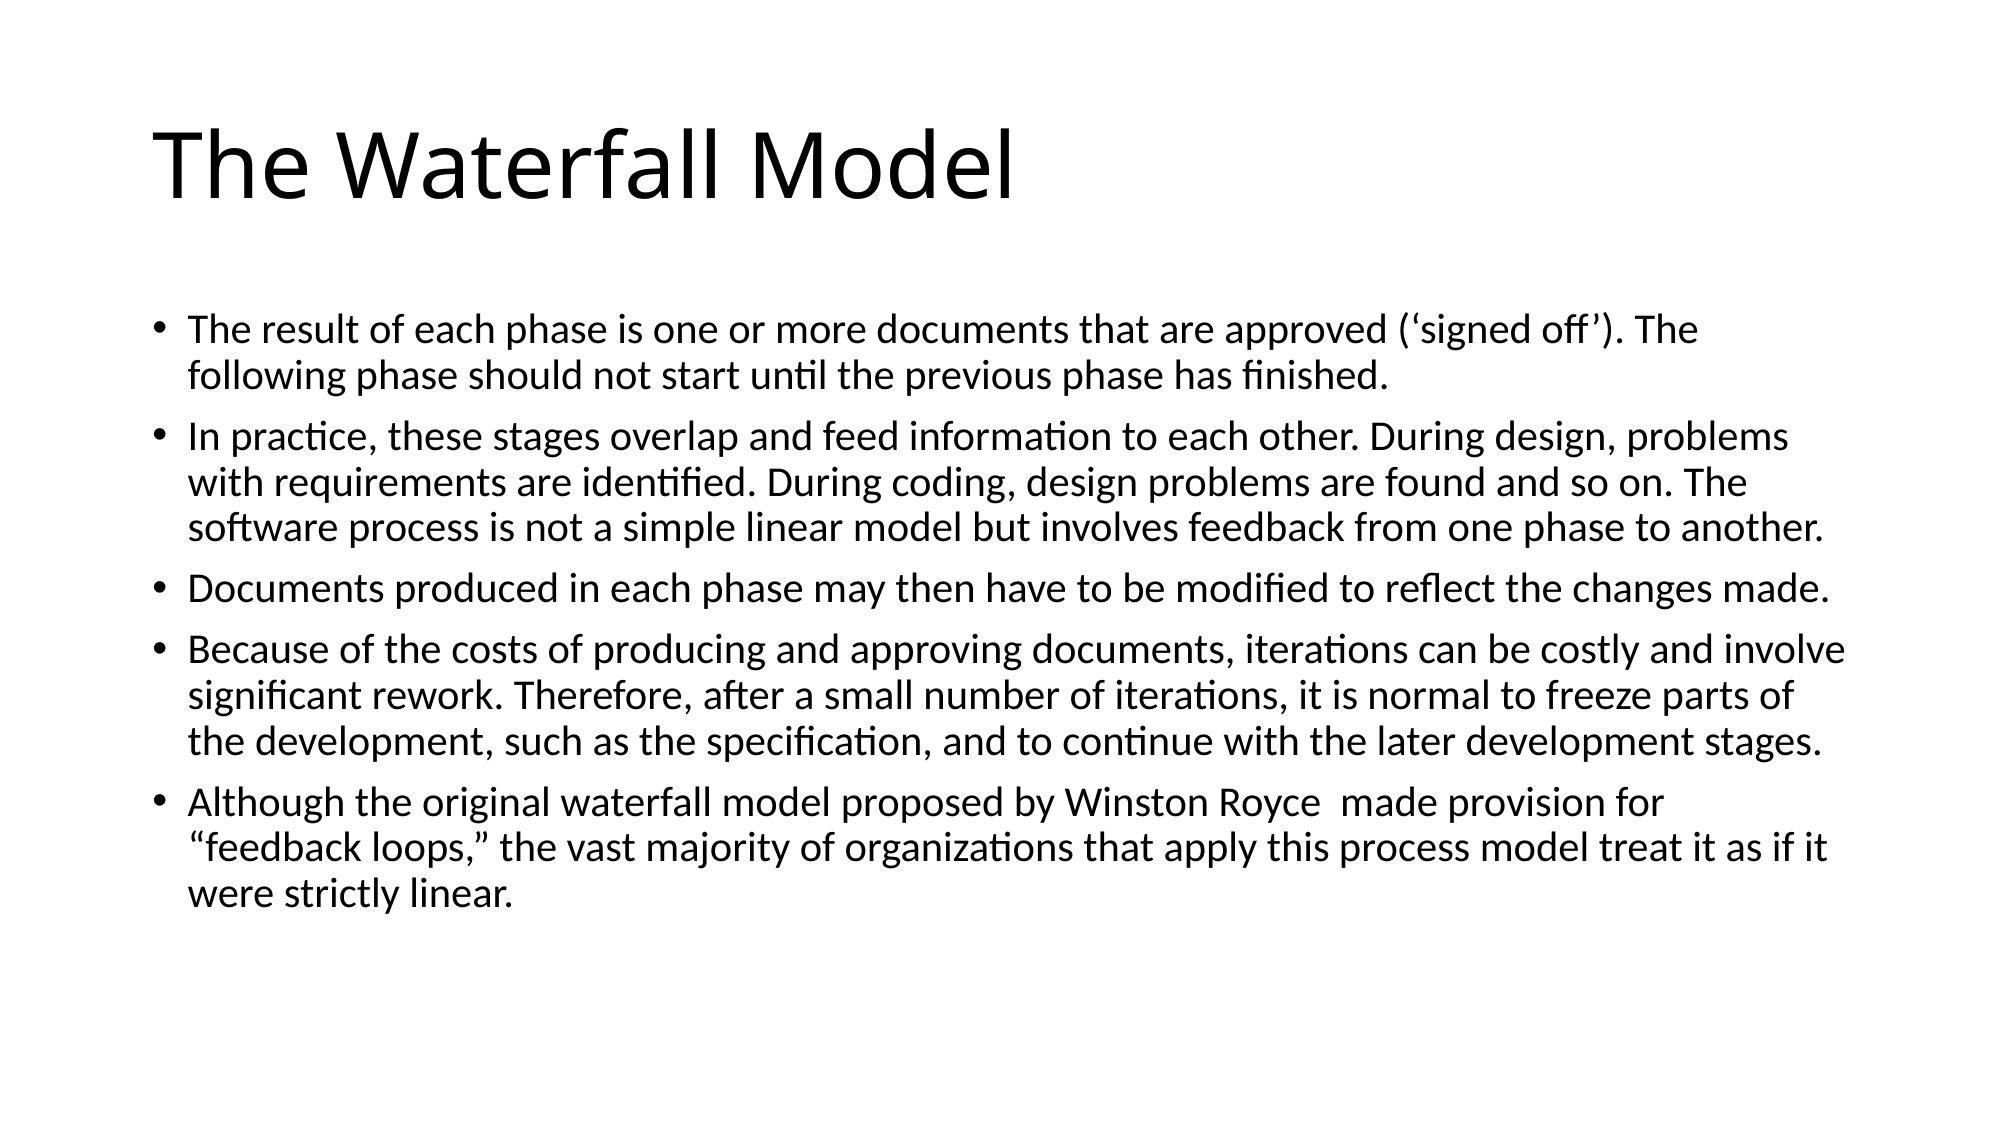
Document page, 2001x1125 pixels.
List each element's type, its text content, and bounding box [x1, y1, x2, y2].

title The Waterfall Model [137, 59, 1863, 278]
list The result of each phase is one or more documents that are approved (‘signed off’). The following phase should not start until the previous phase has finished. In practice, these stages overlap and feed information to each other. During design, problems with requirements are identified. During coding, design problems are found and so on. The software process is not a simple linear model but involves feedback from one phase to another. Documents produced in each phase may then have to be modified to reflect the changes made. Because of the costs of producing and approving documents, iterations can be costly and involve significant rework. Therefore, after a small number of iterations, it is normal to freeze parts of the development, such as the specification, and to continue with the later development stages. Although the original waterfall model proposed by Winston Royce made provision for “feedback loops,” the vast majority of organizations that apply this process model treat it as if it were strictly linear. [137, 299, 1863, 1014]
